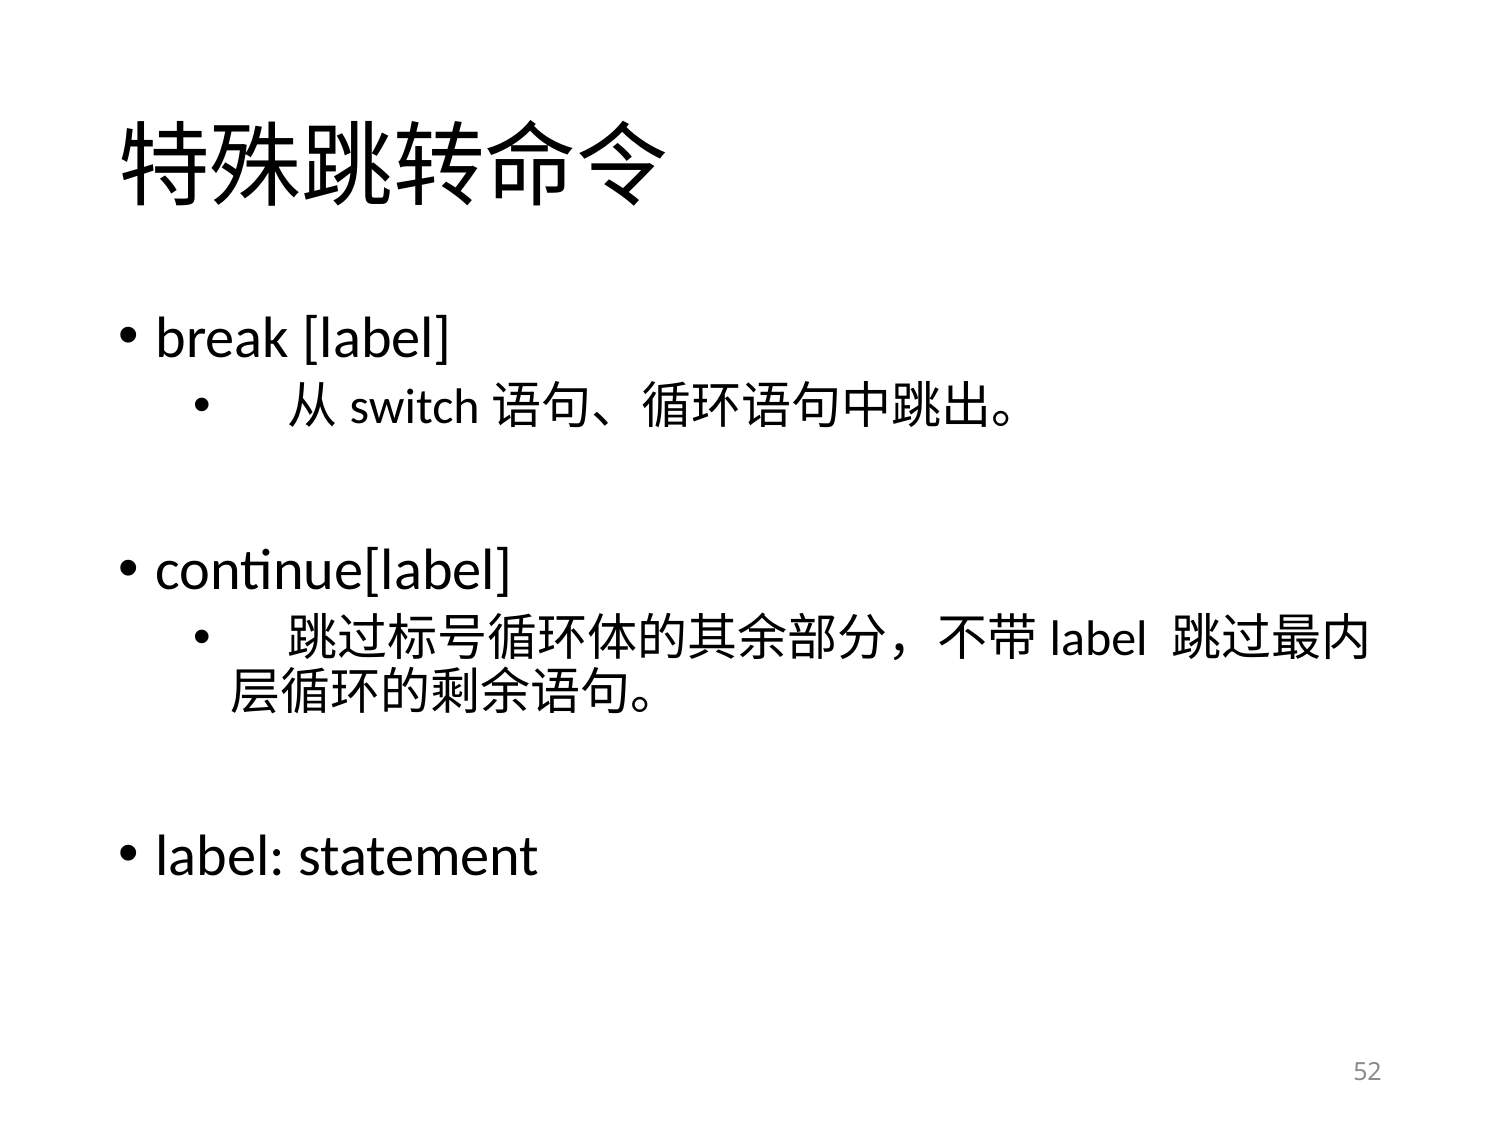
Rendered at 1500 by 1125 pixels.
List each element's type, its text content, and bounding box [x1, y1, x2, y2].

slide_number 52 [1059, 1042, 1397, 1103]
title 特殊跳转命令 [103, 59, 1397, 278]
list break [label] 从switch语句、循环语句中跳出。 continue[label] 跳过标号循环体的其余部分，不带label 跳过最内层循环的剩余语句。 label: statement [103, 299, 1397, 1014]
